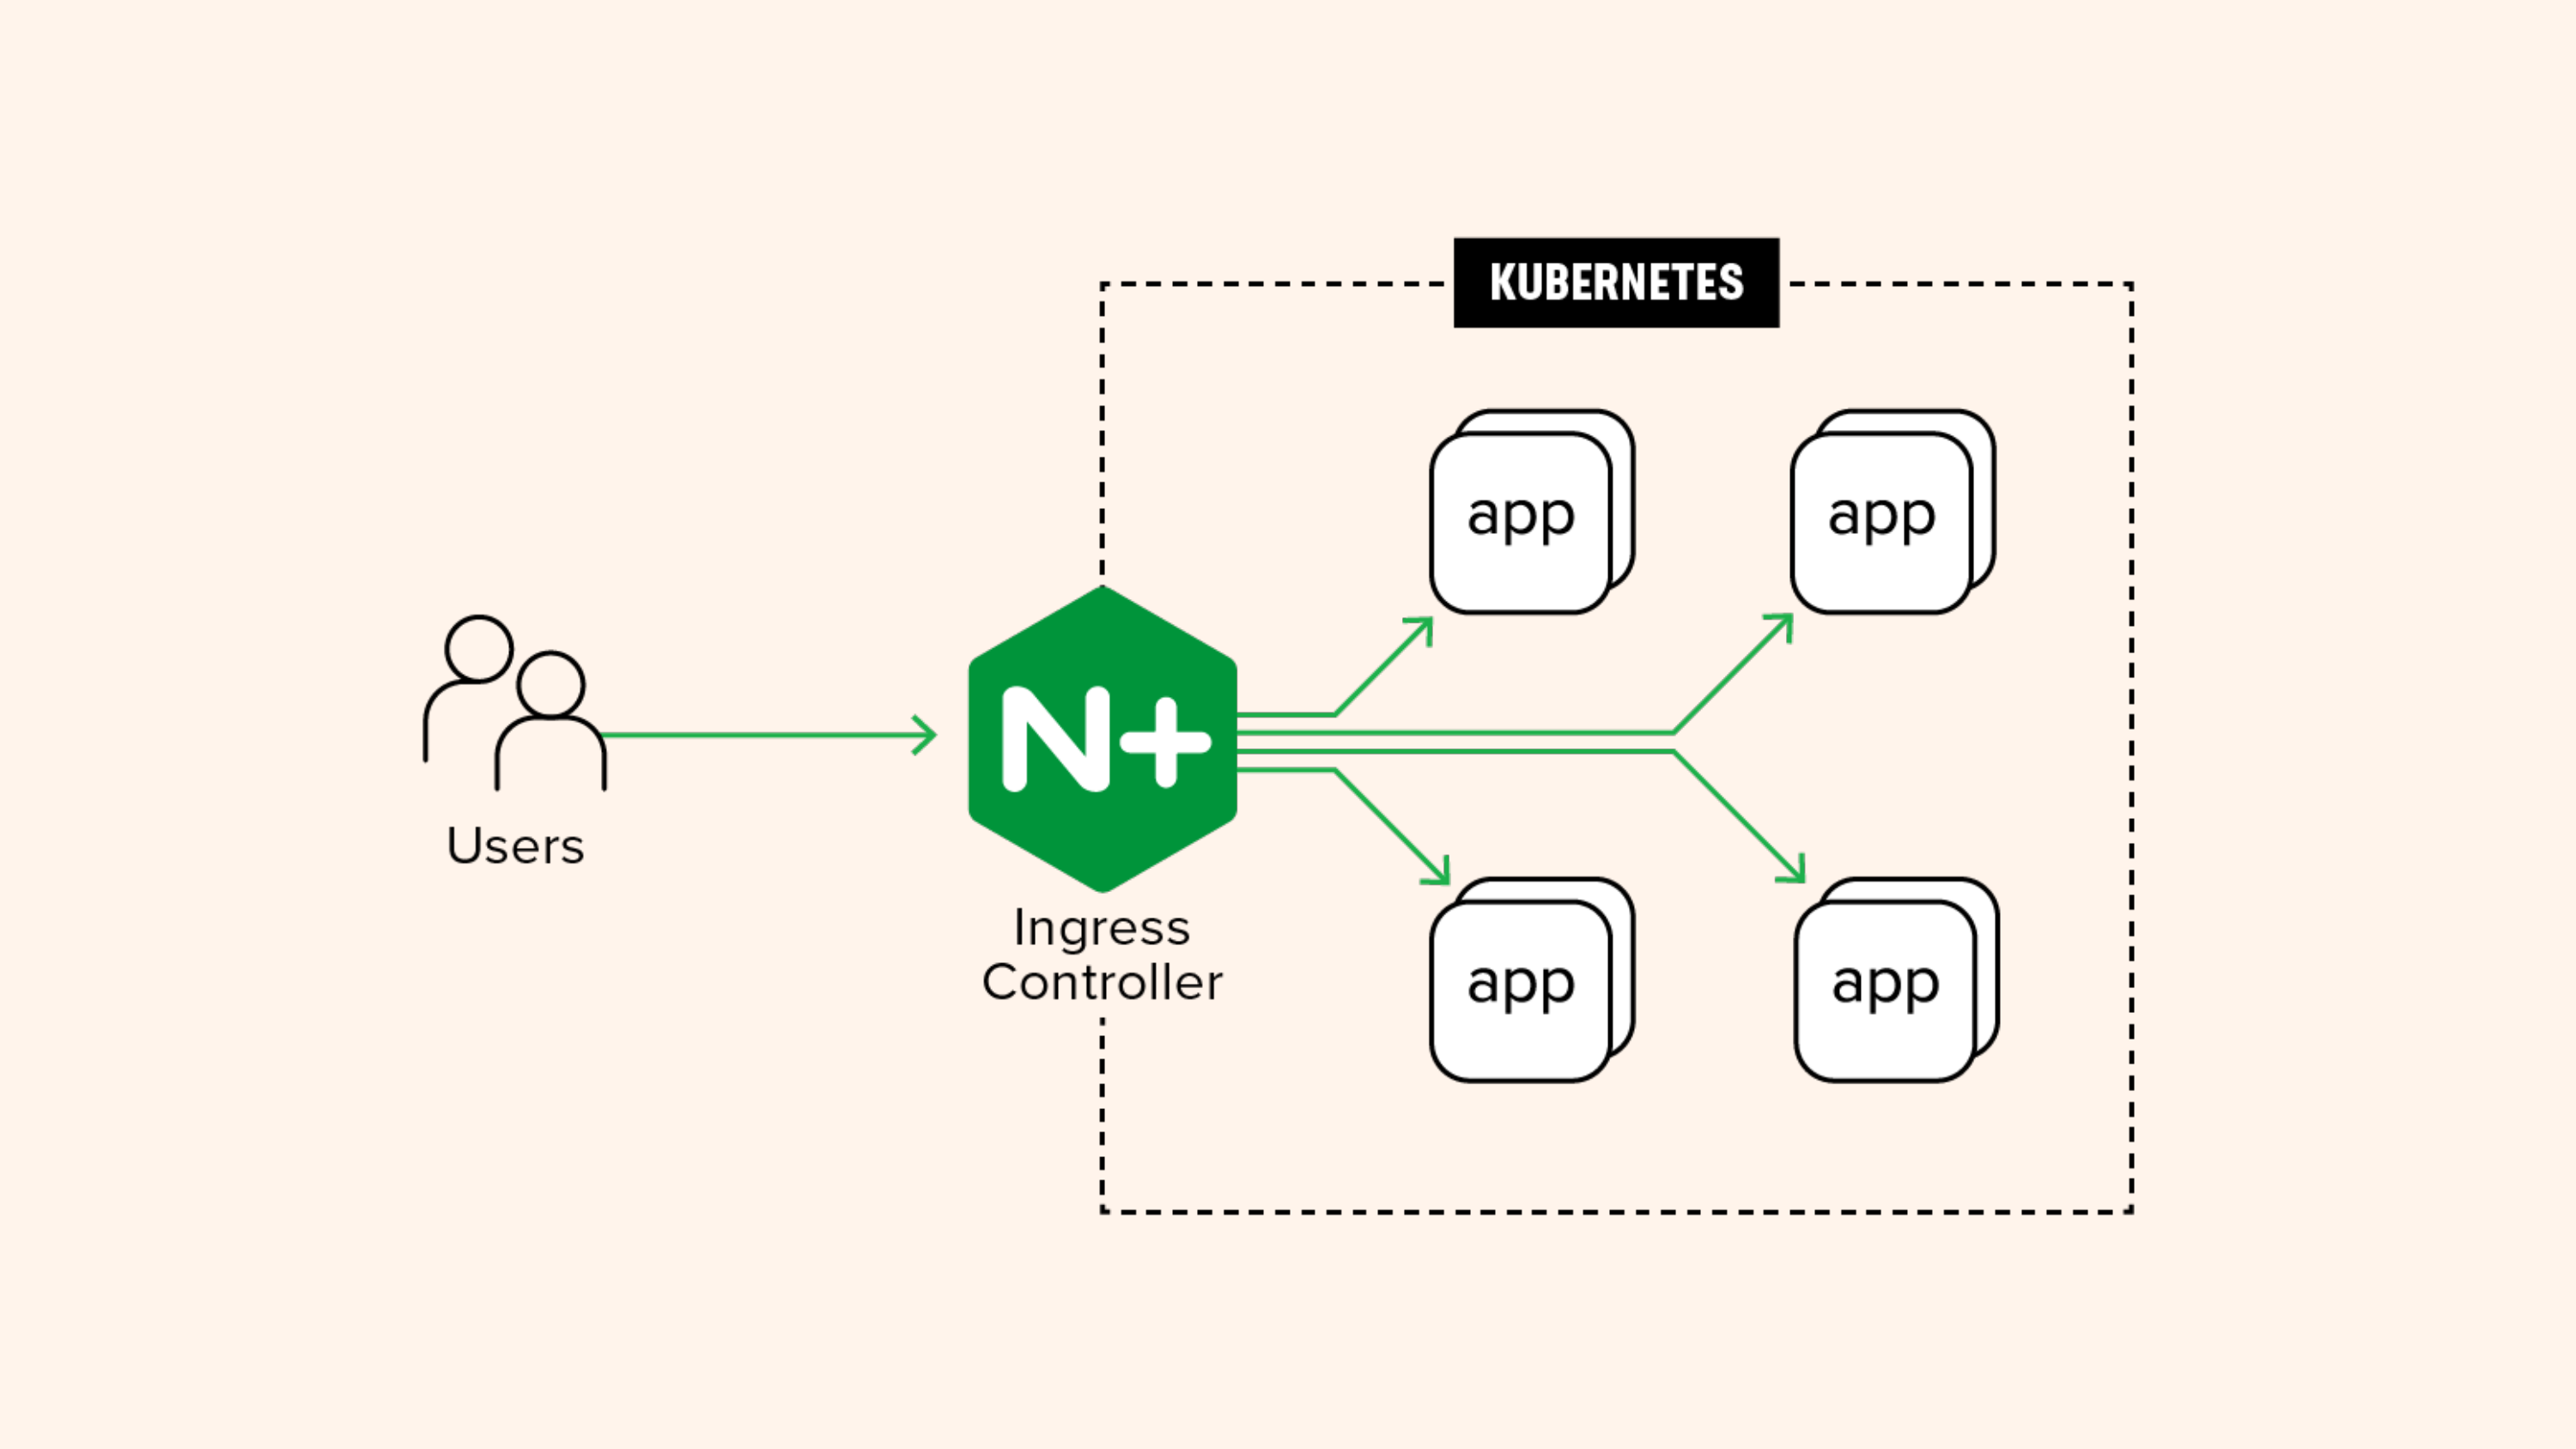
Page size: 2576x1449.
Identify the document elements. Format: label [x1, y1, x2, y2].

text_box [418, 144, 2158, 1278]
